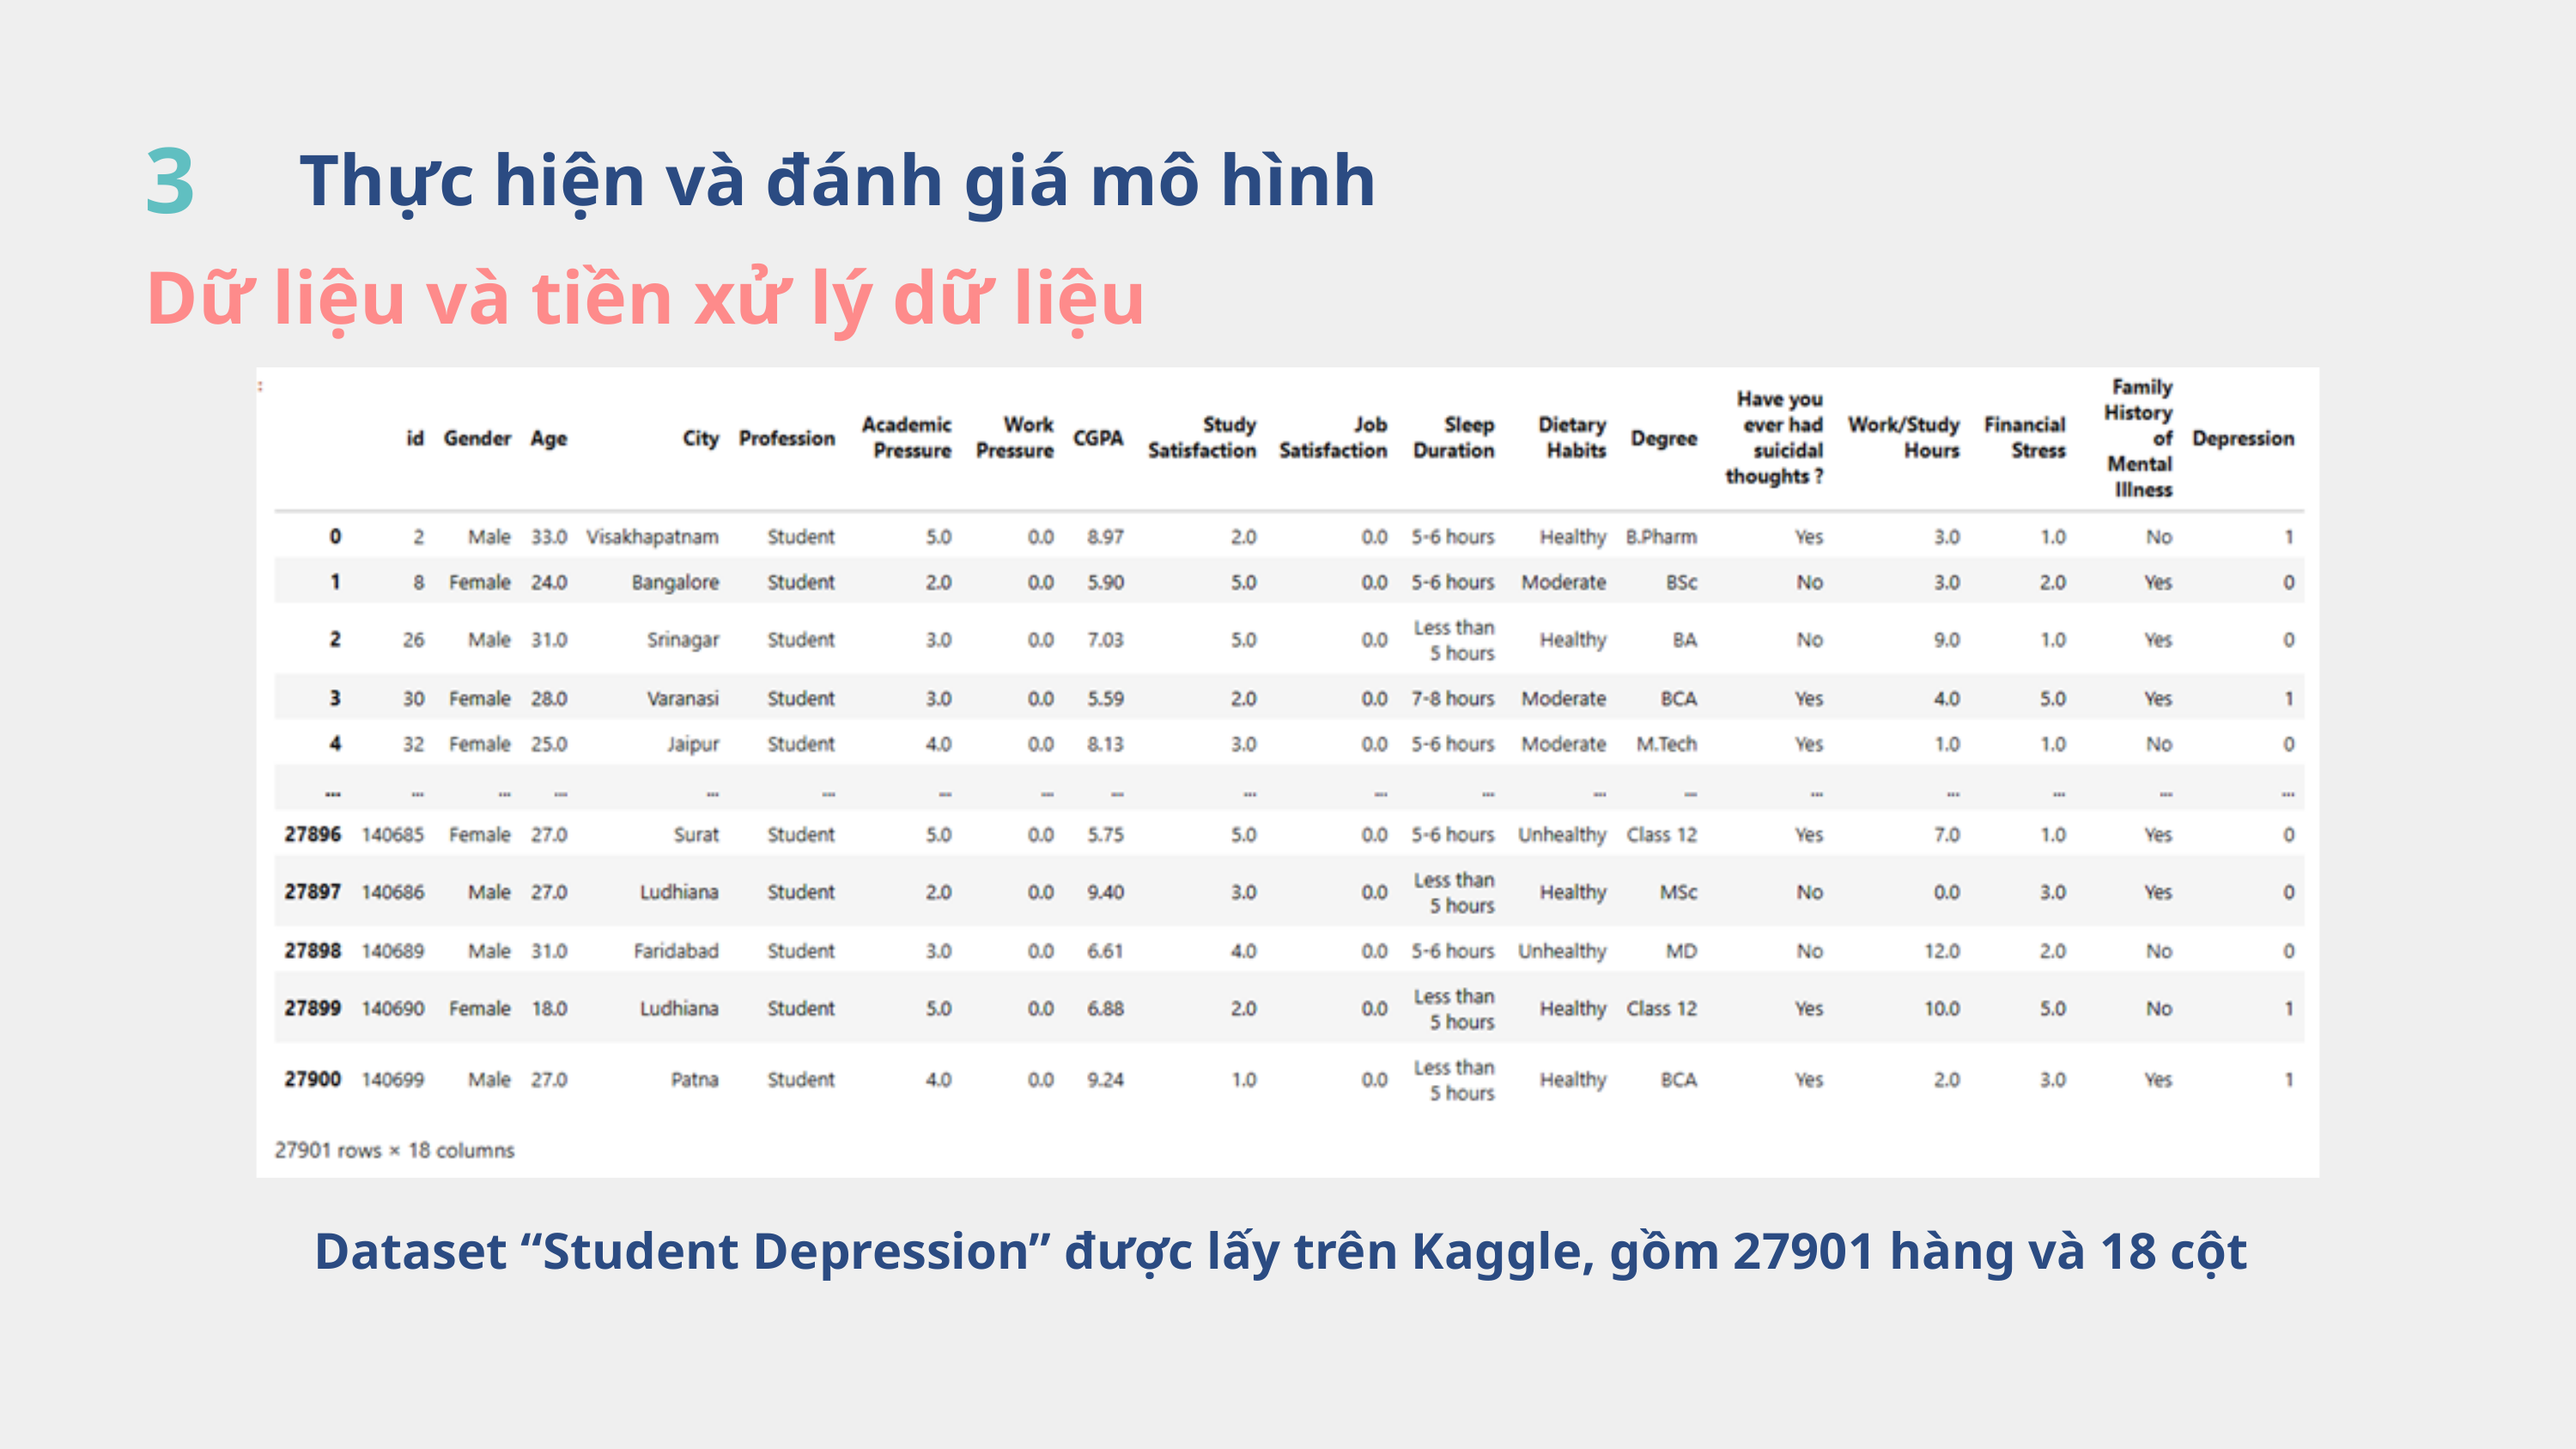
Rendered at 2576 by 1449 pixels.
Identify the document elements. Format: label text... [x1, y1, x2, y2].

text_box 3 [144, 104, 213, 232]
text_box Dữ liệu và tiền xử lý dữ liệu [144, 251, 1475, 339]
text_box [256, 367, 2320, 1178]
text_box Dataset “Student Depression” được lấy trên Kaggle, gồm 27901 hàng và 18 cột [313, 1219, 2263, 1279]
text_box Thực hiện và đánh giá mô hình [299, 121, 1421, 220]
